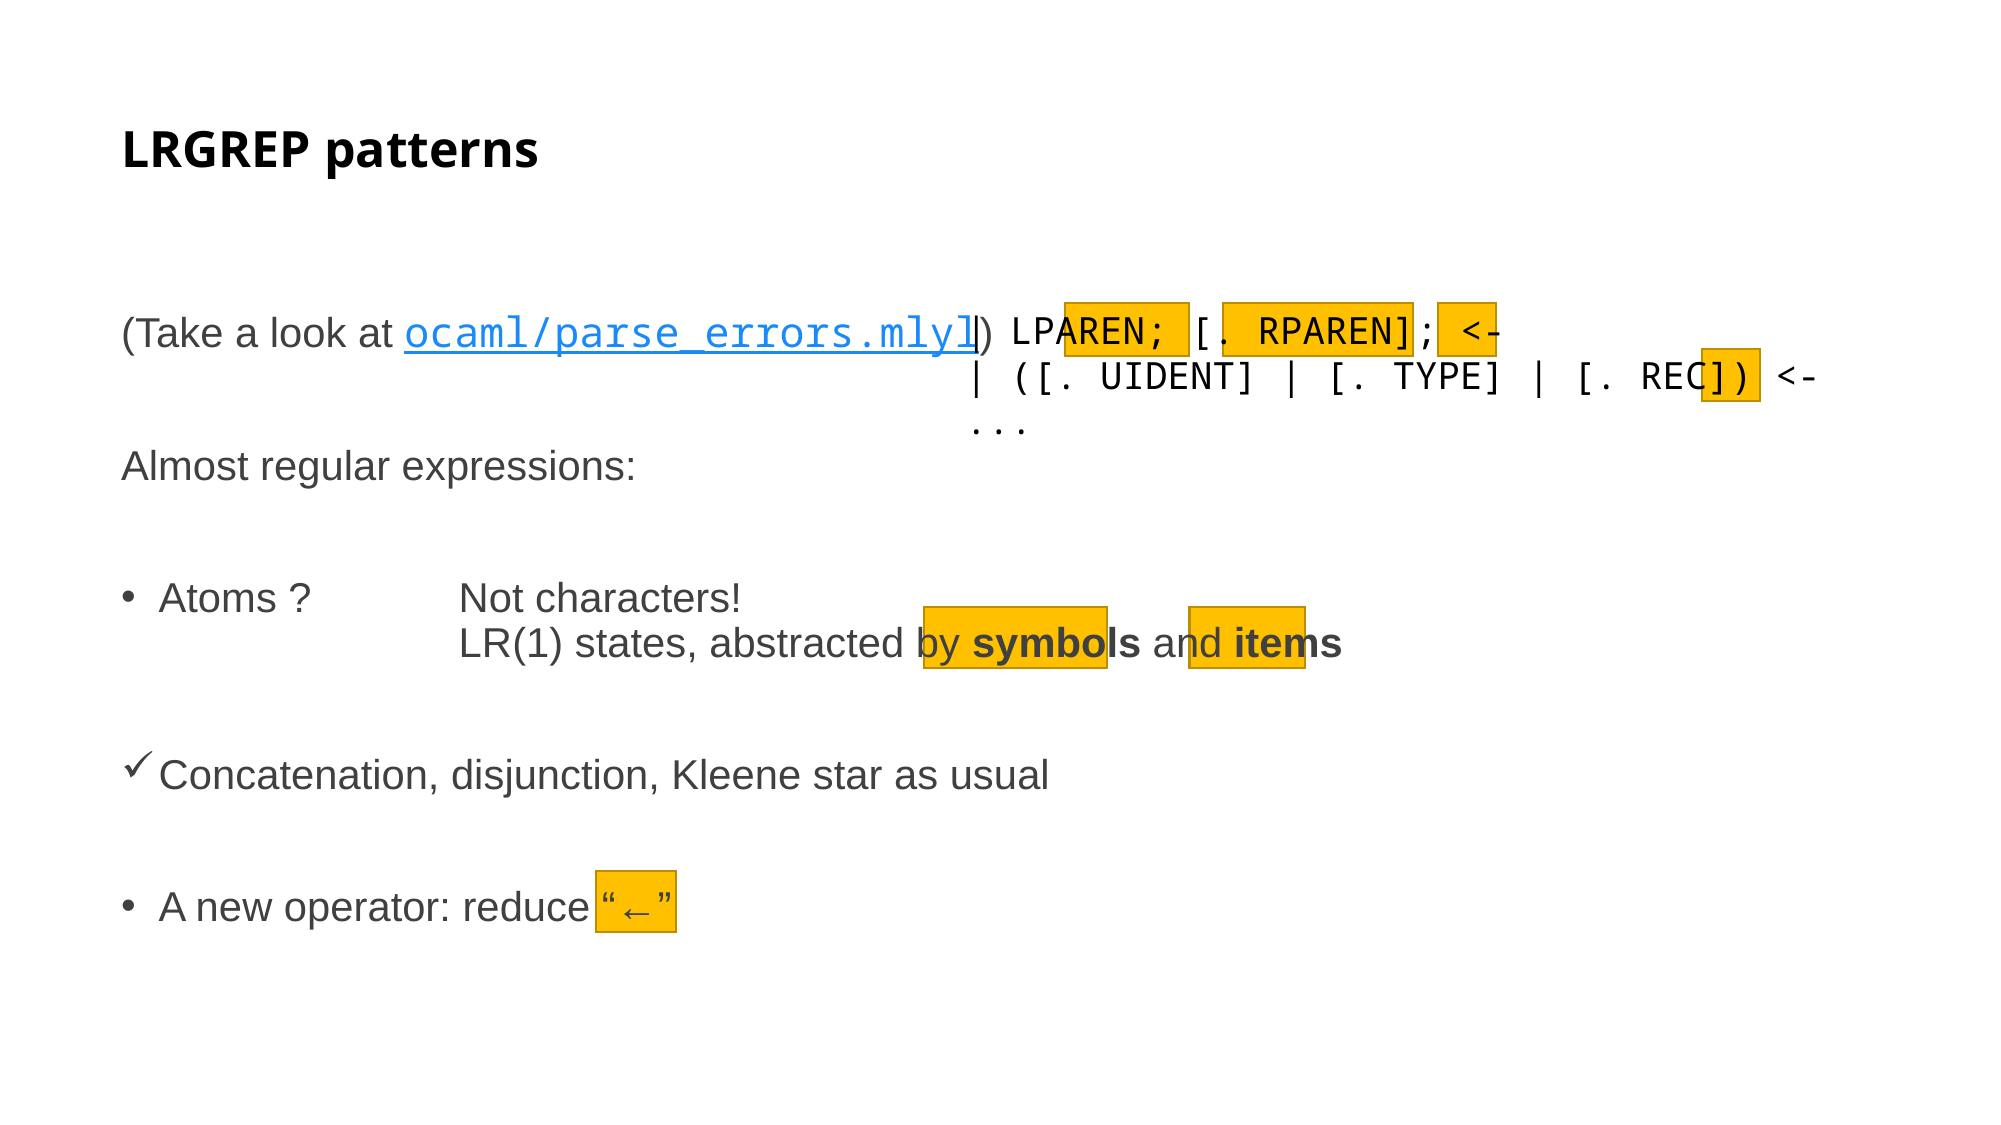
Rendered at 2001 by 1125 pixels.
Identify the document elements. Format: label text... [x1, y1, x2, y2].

list (Take a look at ocaml/parse_errors.mlyl) Almost regular expressions: Atoms ? Not characters! LR(1) states, abstracted by symbols and items Concatenation, disjunction, Kleene star as usual A new operator: reduce “←” [106, 299, 1832, 1014]
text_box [923, 303, 1190, 669]
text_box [596, 303, 1760, 932]
title LRGREP patterns [106, 42, 1832, 260]
text_box | LPAREN; [. RPAREN]; <- | ([. UIDENT] | [. TYPE] | [. REC]) <- ... [950, 299, 1835, 450]
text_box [1190, 303, 1413, 669]
